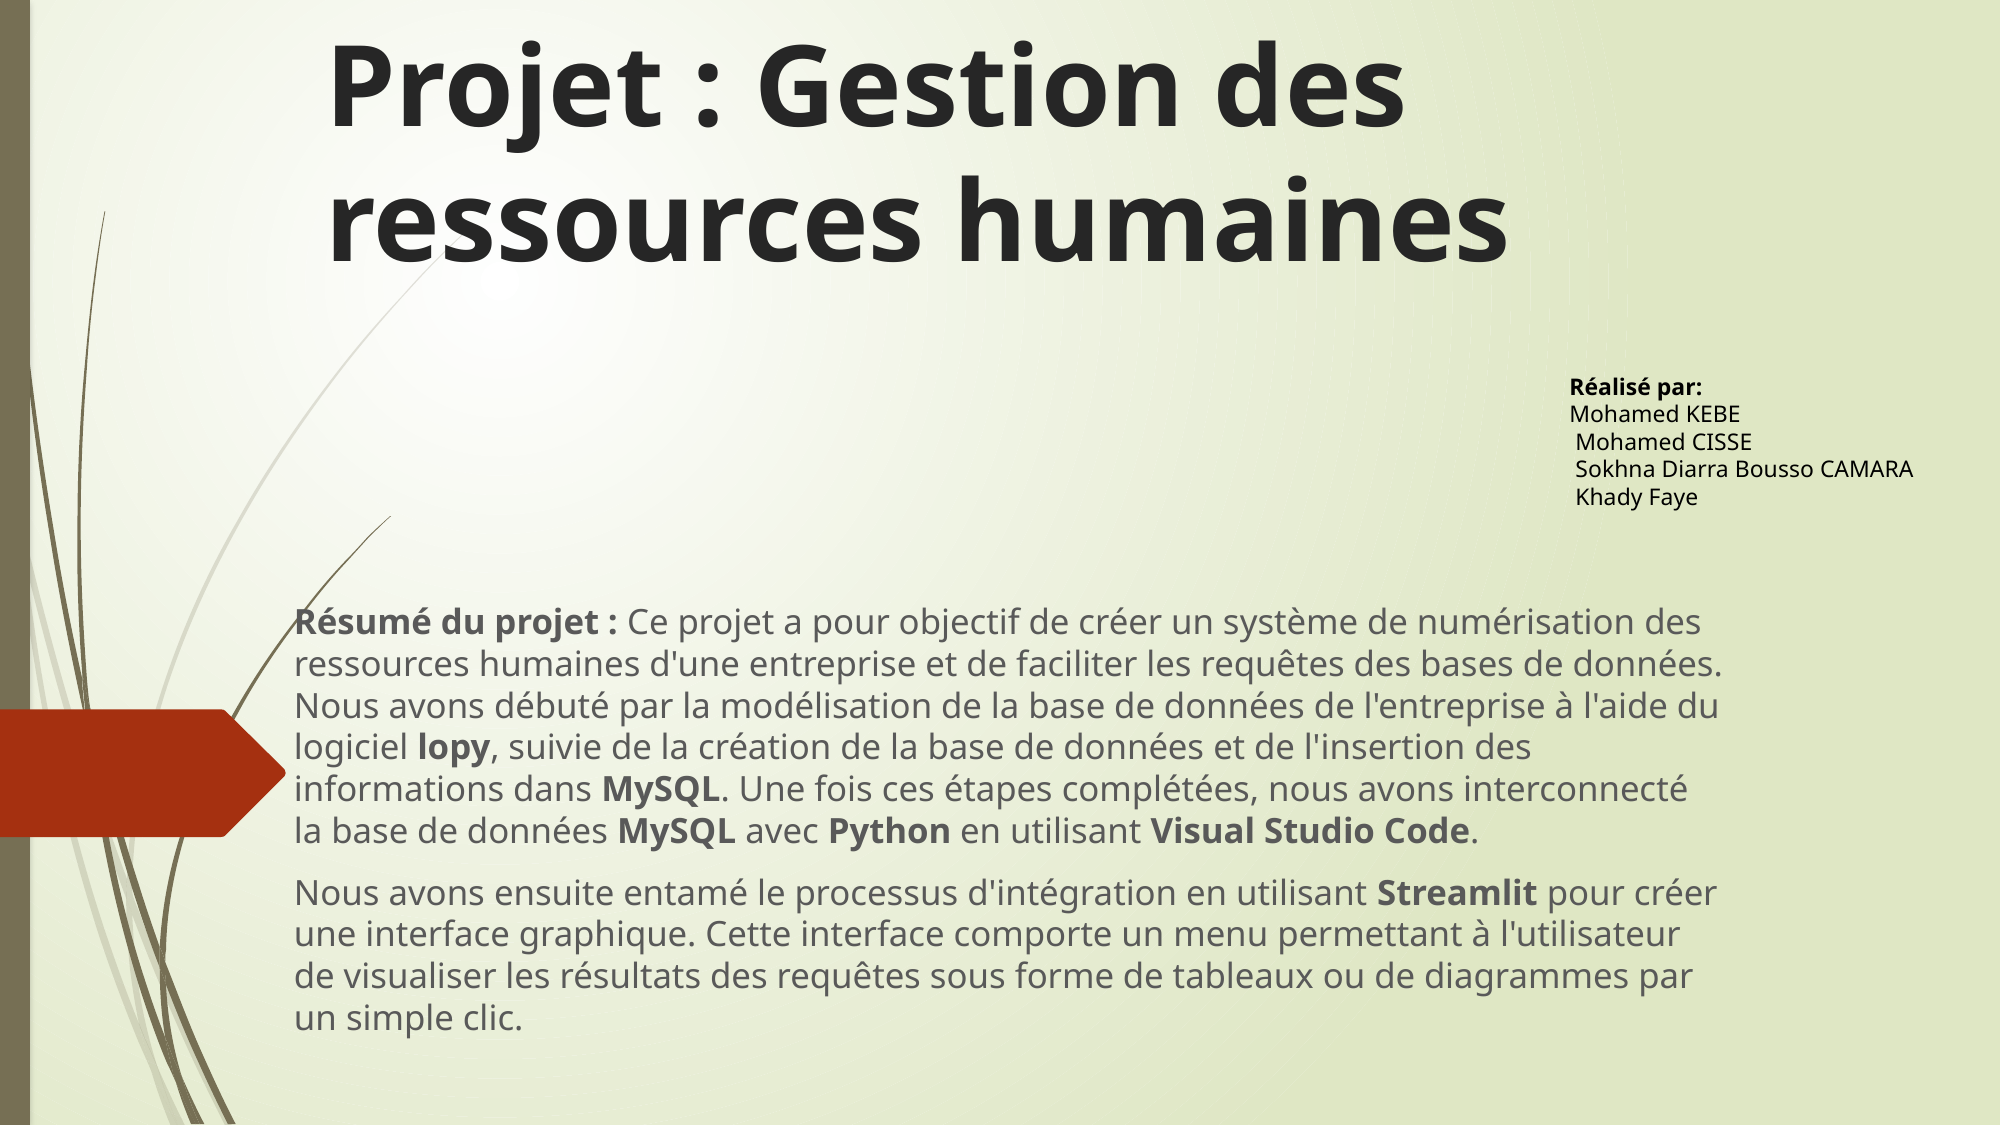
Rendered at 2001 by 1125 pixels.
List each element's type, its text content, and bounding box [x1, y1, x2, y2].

text_box Réalisé par: Mohamed KEBE Mohamed CISSE Sokhna Diarra Bousso CAMARA Khady Faye [1554, 365, 2000, 518]
subtitle Résumé du projet : Ce projet a pour objectif de créer un système de numérisation des ressources humaines d'une entreprise et de faciliter les requêtes des bases de données. Nous avons débuté par la modélisation de la base de données de l'entreprise à l'aide du logiciel lopy, suivie de la création de la base de données et de l'insertion des informations dans MySQL. Une fois ces étapes complétées, nous avons interconnecté la base de données MySQL avec Python en utilisant Visual Studio Code. Nous avons ensuite entamé le processus d'intégration en utilisant Streamlit pour créer une interface graphique. Cette interface comporte un menu permettant à l'utilisateur de visualiser les résultats des requêtes sous forme de tableaux ou de diagrammes par un simple clic. [278, 592, 1742, 1080]
footer [424, 1006, 1675, 1067]
title Projet : Gestion des ressources humaines [310, 0, 1871, 292]
